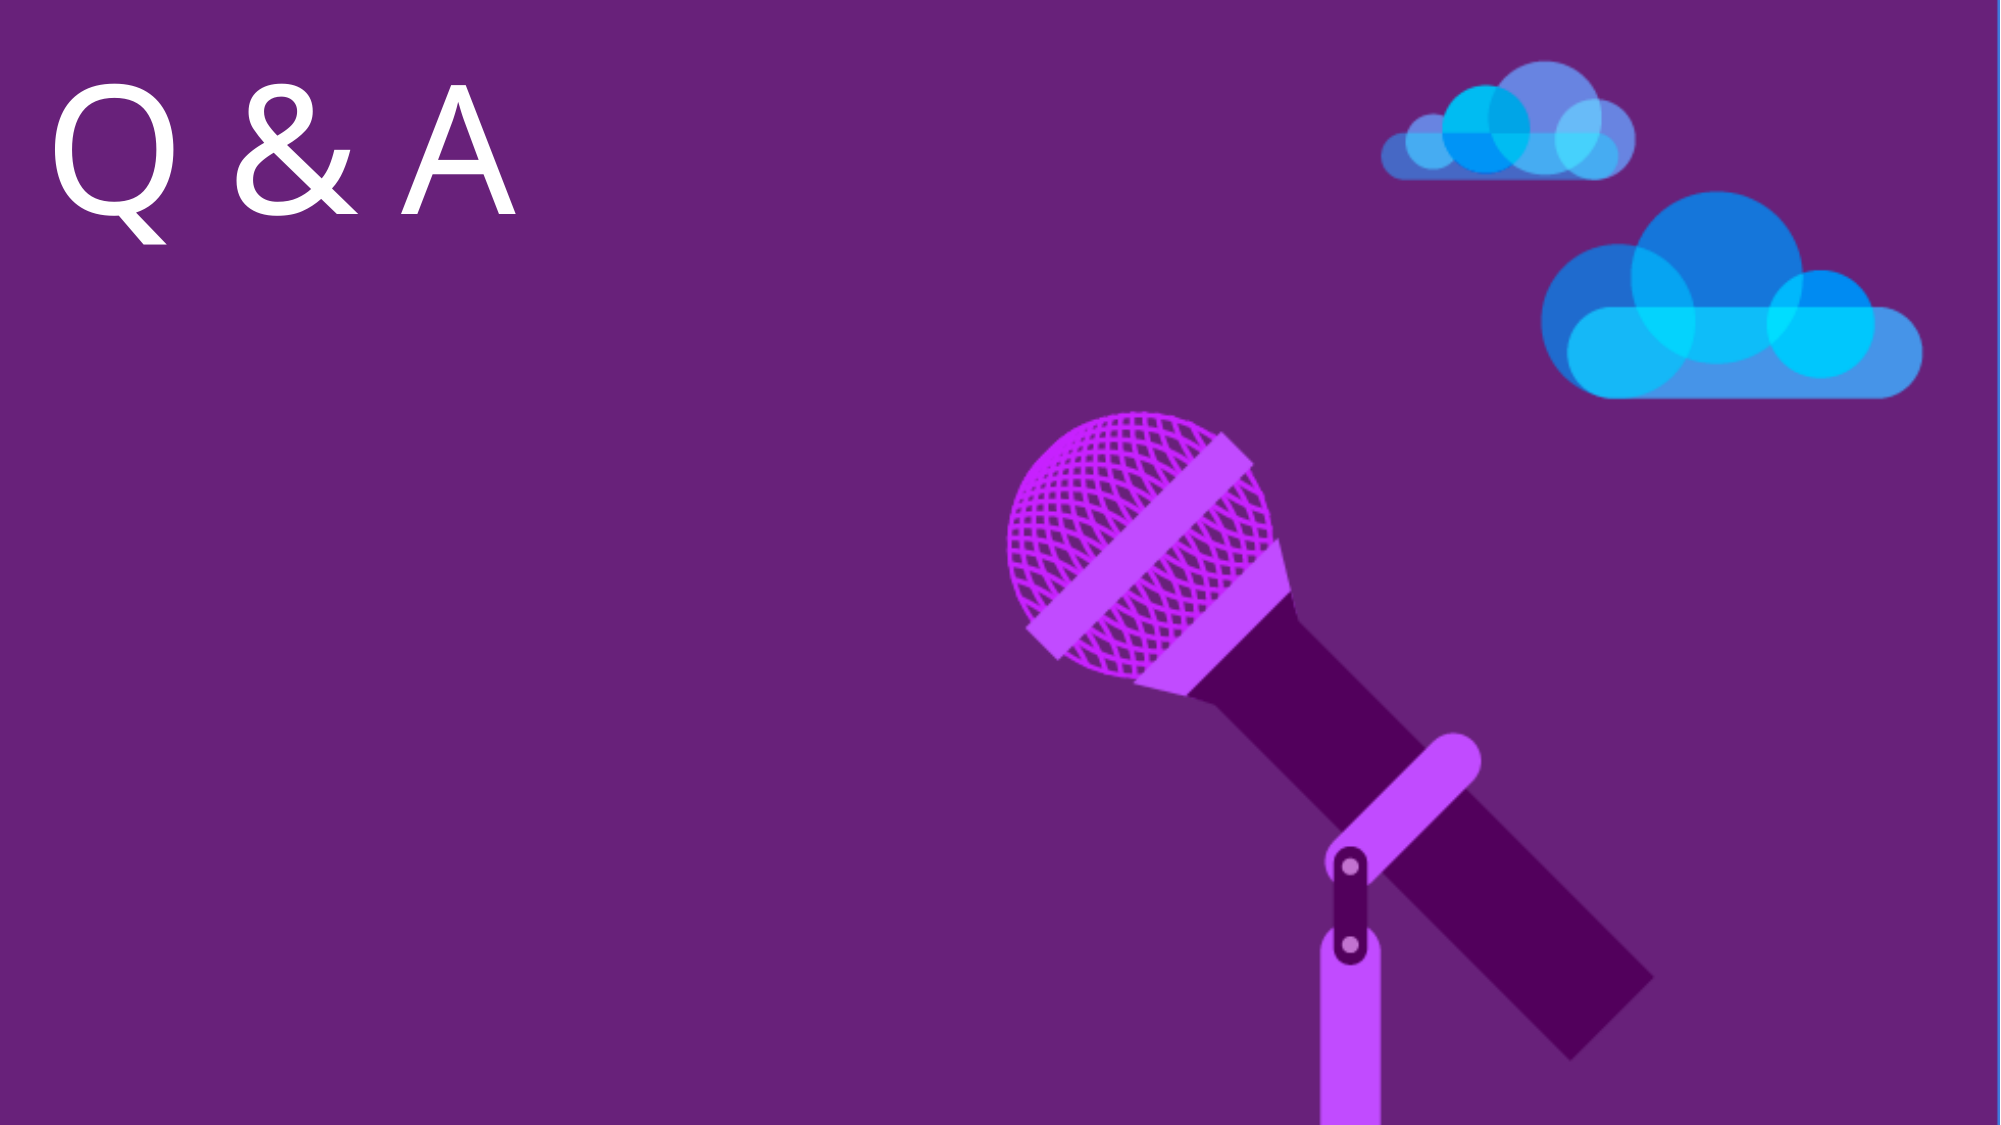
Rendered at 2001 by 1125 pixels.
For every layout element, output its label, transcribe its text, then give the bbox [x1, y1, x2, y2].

title Q & A [44, 44, 1221, 271]
picture [0, 0, 2000, 1125]
